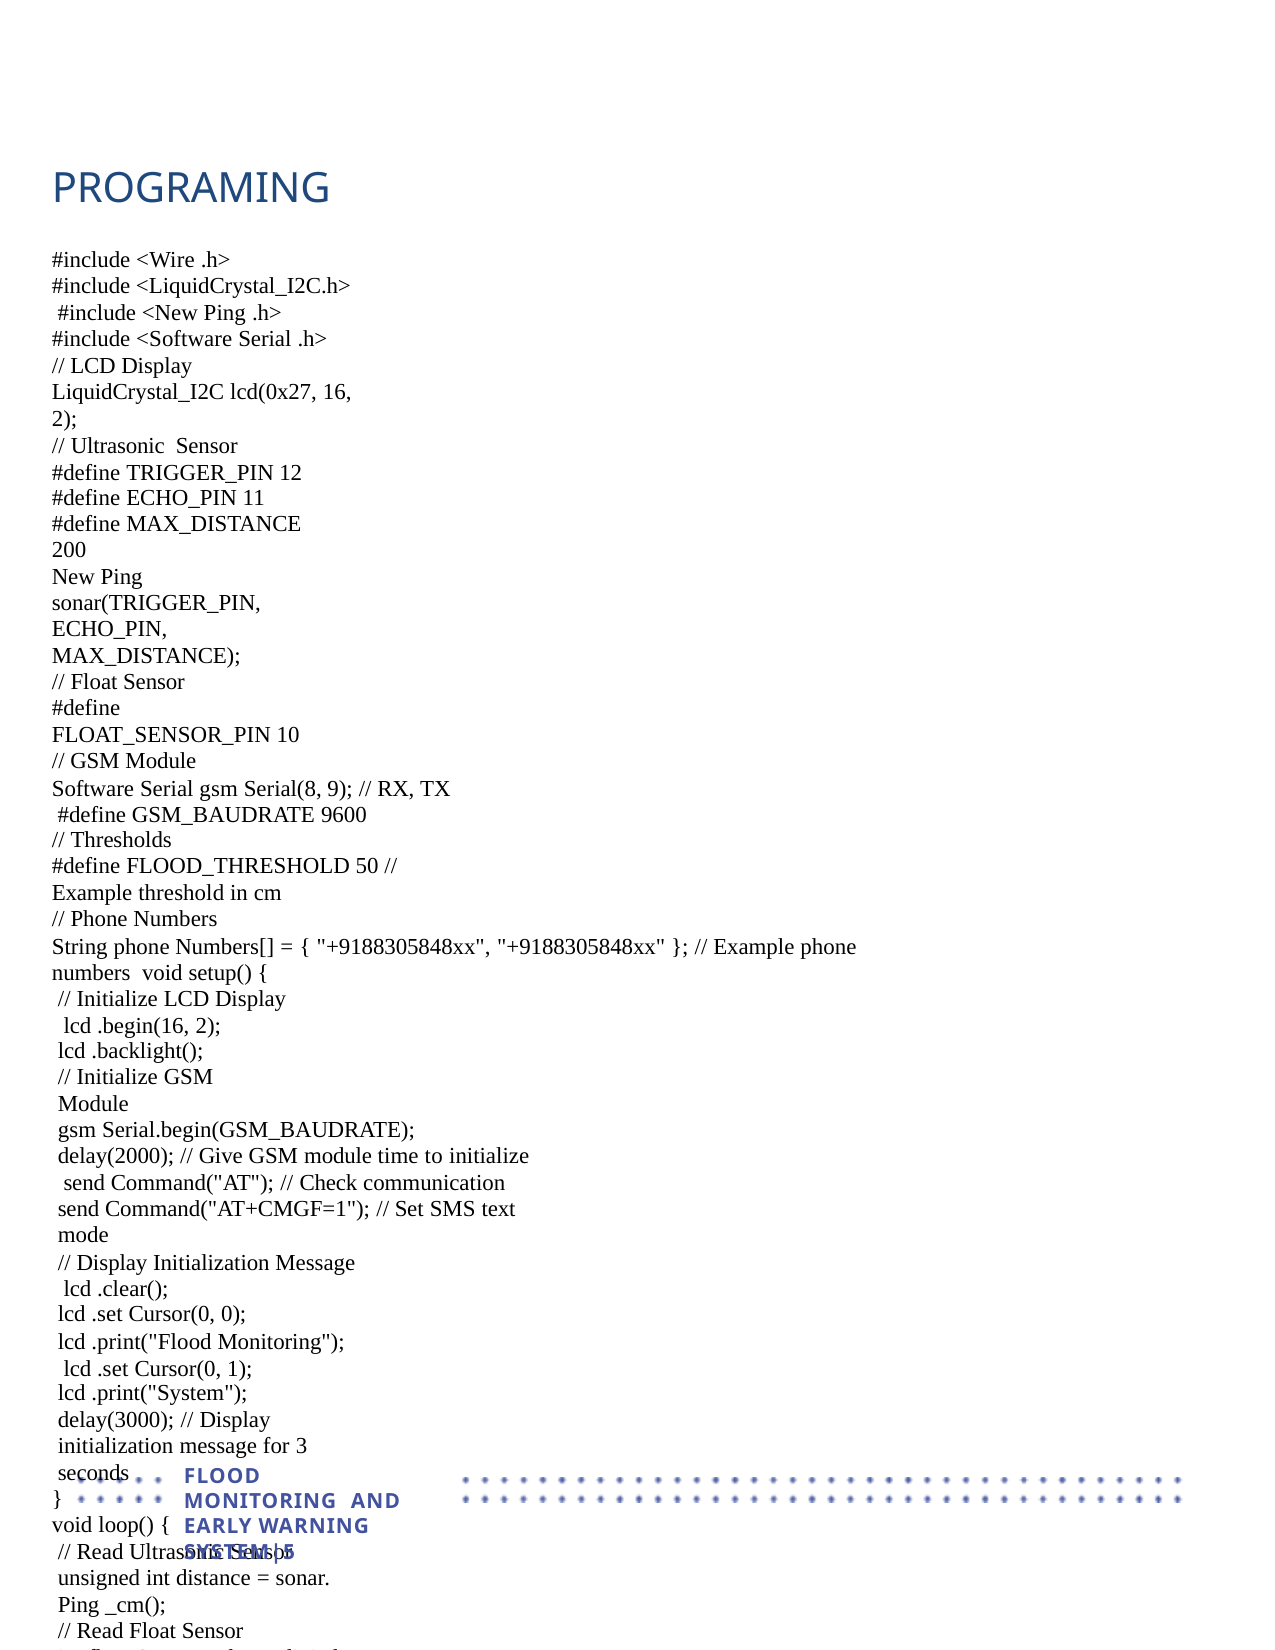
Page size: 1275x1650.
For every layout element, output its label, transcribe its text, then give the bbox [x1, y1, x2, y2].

picture [942, 1477, 1183, 1503]
slide_number FLOOD MONITORING AND EARLY WARNING SYSTEM| [181, 1461, 421, 1650]
text_box PROGRAMING #include <Wire .h> #include <LiquidCrystal_I2C.h> #include <New Ping .h> #include <Software Serial .h> // LCD Display LiquidCrystal_I2C lcd(0x27, 16, 2); // Ultrasonic Sensor #define TRIGGER_PIN 12 #define ECHO_PIN 11 #define MAX_DISTANCE 200 New Ping sonar(TRIGGER_PIN, ECHO_PIN, MAX_DISTANCE); // Float Sensor #define FLOAT_SENSOR_PIN 10 // GSM Module Software Serial gsm Serial(8, 9); // RX, TX #define GSM_BAUDRATE 9600 // Thresholds #define FLOOD_THRESHOLD 50 // Example threshold in cm // Phone Numbers String phone Numbers[] = { "+9188305848xx", "+9188305848xx" }; // Example phone numbers void setup() { // Initialize LCD Display lcd .begin(16, 2); lcd .backlight(); // Initialize GSM Module gsm Serial.begin(GSM_BAUDRATE); delay(2000); // Give GSM module time to initialize send Command("AT"); // Check communication send Command("AT+CMGF=1"); // Set SMS text mode // Display Initialization Message lcd .clear(); lcd .set Cursor(0, 0); lcd .print("Flood Monitoring"); lcd .set Cursor(0, 1); lcd .print("System"); delay(3000); // Display initialization message for 3 seconds } void loop() { // Read Ultrasonic Sensor unsigned int distance = sonar. Ping _cm(); // Read Float Sensor int float Sensor Value = digital Read(FLOAT_SENSOR_PIN); // Calculate Flood Level int flood Level = distance; // Update LCD Display lcd .clear(); [49, 158, 942, 1650]
